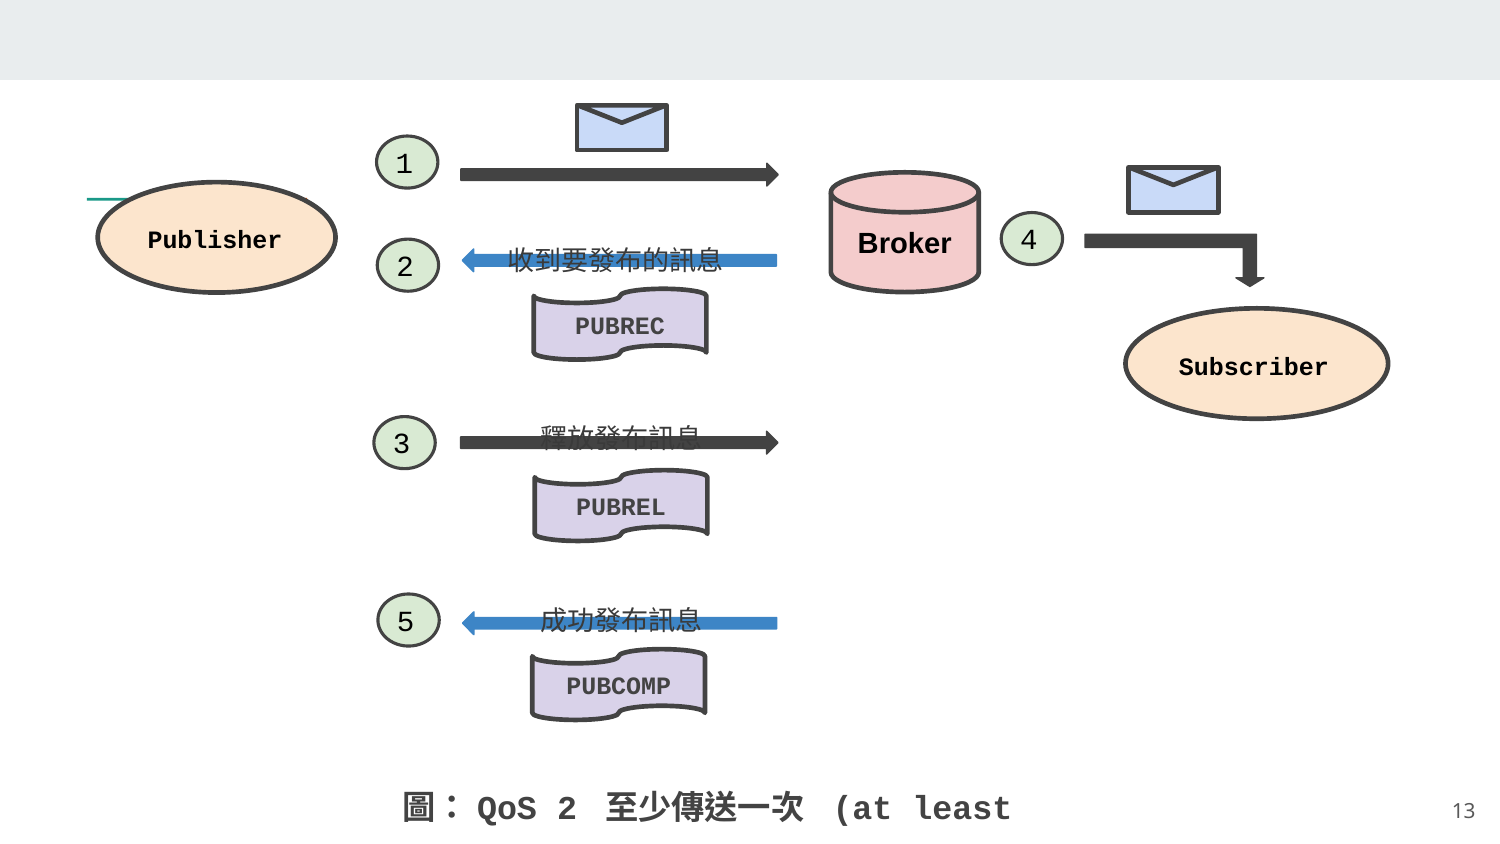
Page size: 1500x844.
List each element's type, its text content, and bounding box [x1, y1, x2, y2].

text_box [748, 617, 777, 629]
text_box [462, 611, 496, 635]
text_box 圖：QoS 2 至少傳送一次 (at least once) [387, 750, 1147, 844]
text_box Broker [830, 172, 979, 293]
text_box Subscriber [1125, 308, 1389, 419]
text_box 2 [381, 232, 436, 298]
text_box [1128, 167, 1219, 213]
text_box [1001, 226, 1005, 252]
text_box [373, 431, 377, 454]
text_box [745, 254, 777, 266]
text_box 4 [1005, 205, 1060, 271]
text_box PUBREL [534, 470, 708, 541]
text_box 釋放發布訊息 [496, 383, 748, 469]
text_box 5 [381, 587, 437, 653]
text_box [462, 249, 492, 272]
text_box 成功發布訊息 [496, 565, 748, 652]
text_box [577, 105, 666, 123]
text_box [376, 150, 380, 174]
text_box 1 [380, 129, 436, 195]
text_box 3 [377, 409, 433, 475]
text_box [377, 252, 381, 278]
slide_number ‹#› [1400, 779, 1491, 844]
text_box [377, 608, 381, 632]
text_box [1085, 234, 1264, 287]
text_box [748, 431, 778, 454]
text_box [576, 105, 667, 151]
text_box PUBREC [533, 291, 707, 360]
text_box [1129, 167, 1218, 185]
text_box 收到要發布的訊息 [492, 205, 745, 291]
text_box PUBCOMP [532, 652, 705, 720]
text_box [460, 163, 779, 186]
text_box Publisher [97, 182, 336, 293]
text_box [460, 436, 496, 449]
